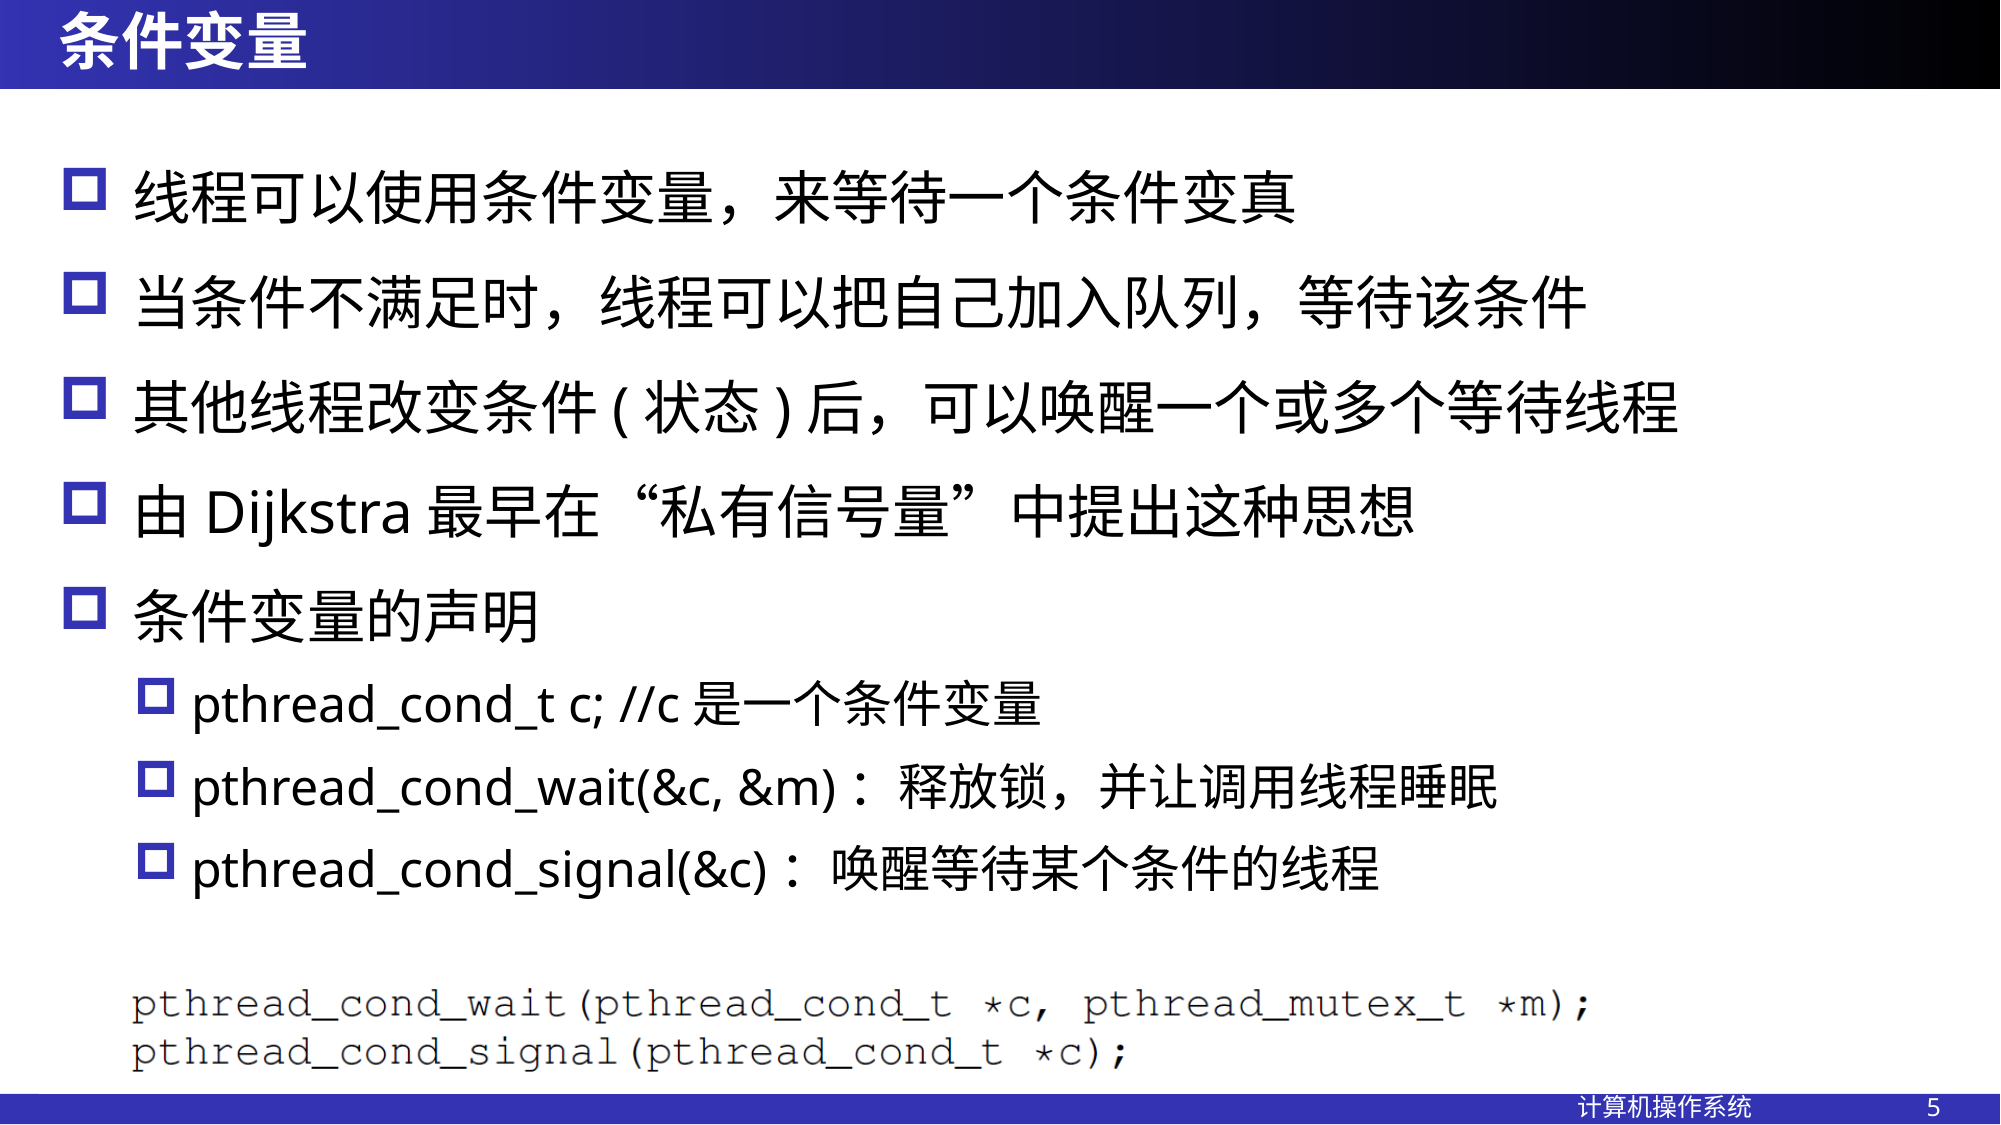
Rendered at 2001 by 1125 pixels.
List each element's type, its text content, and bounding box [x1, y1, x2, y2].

slide_number 计算机操作系统 5 [0, 1093, 2000, 1125]
title 条件变量 [0, 0, 2000, 88]
list 线程可以使用条件变量，来等待一个条件变真 当条件不满足时，线程可以把自己加入队列，等待该条件 其他线程改变条件(状态)后，可以唤醒一个或多个等待线程 由Dijkstra最早在“私有信号量”中提出这种思想 条件变量的声明 pthread_cond_t c; //c是一个条件变量 pthread_cond_wait(&c, &m)：释放锁，并让调用线程睡眠 pthread_cond_signal(&c)：唤醒等待某个条件的线程 [0, 88, 2000, 1093]
picture [39, 962, 1638, 1094]
